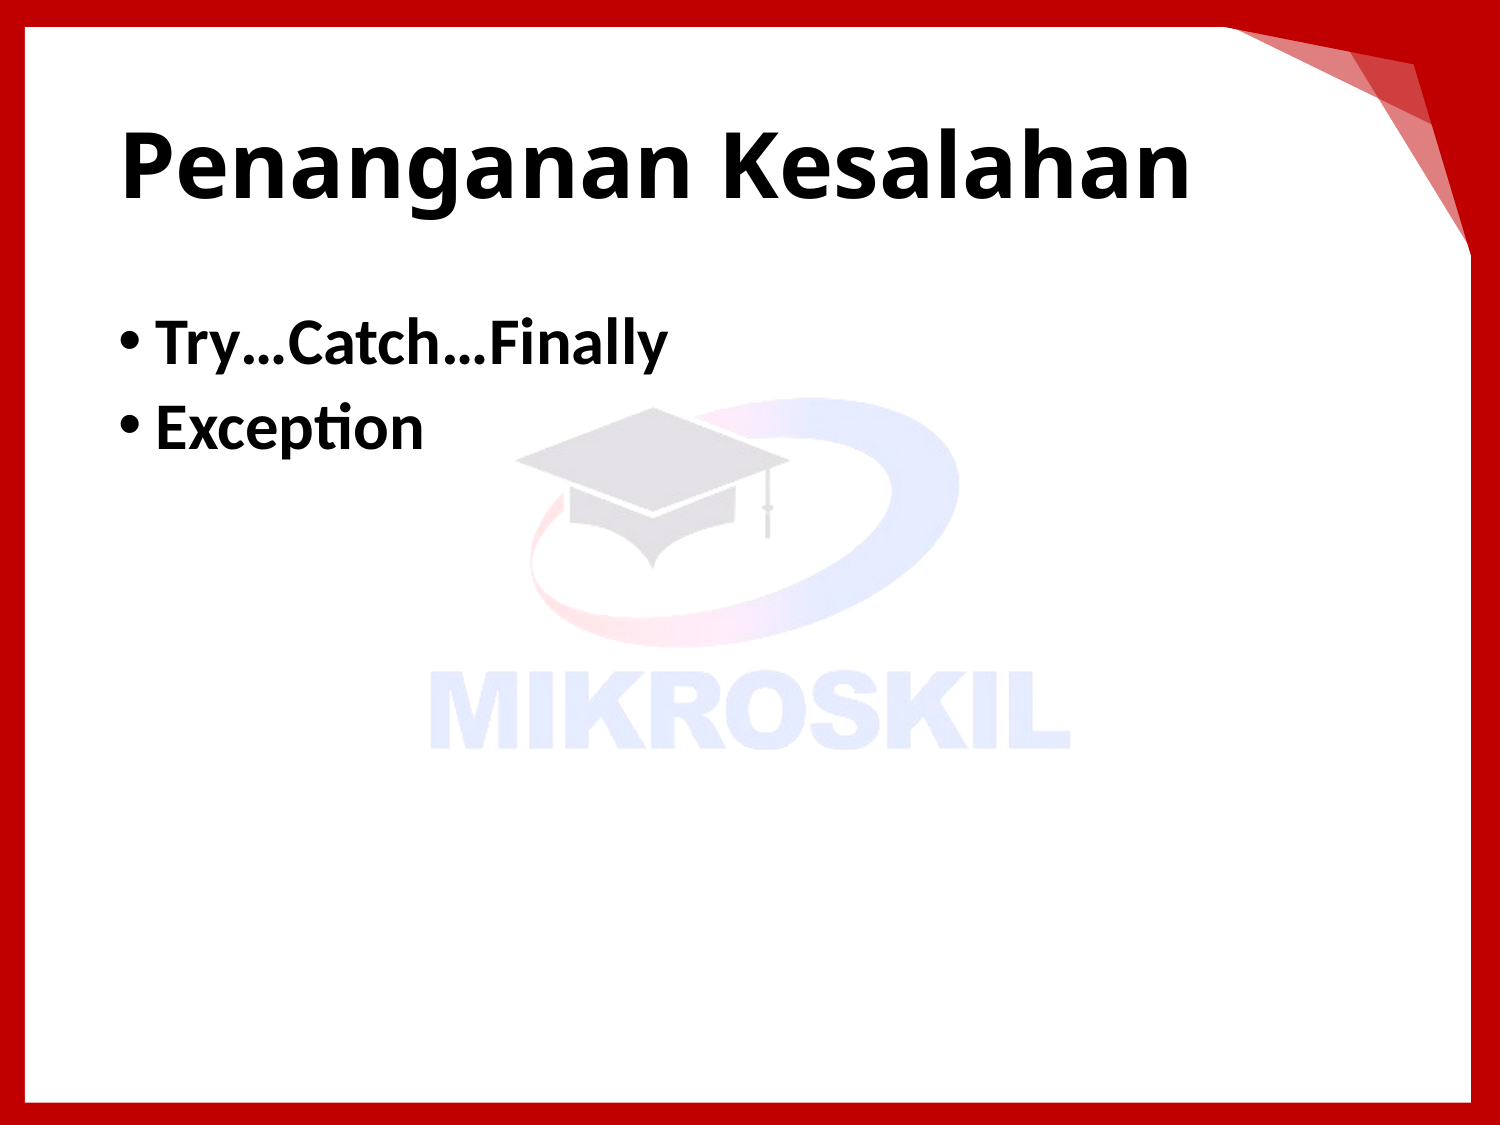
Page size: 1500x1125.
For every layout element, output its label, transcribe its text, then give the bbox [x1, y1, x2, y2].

list Try…Catch…Finally Exception [103, 299, 1397, 1014]
title Penanganan Kesalahan [103, 59, 1397, 278]
